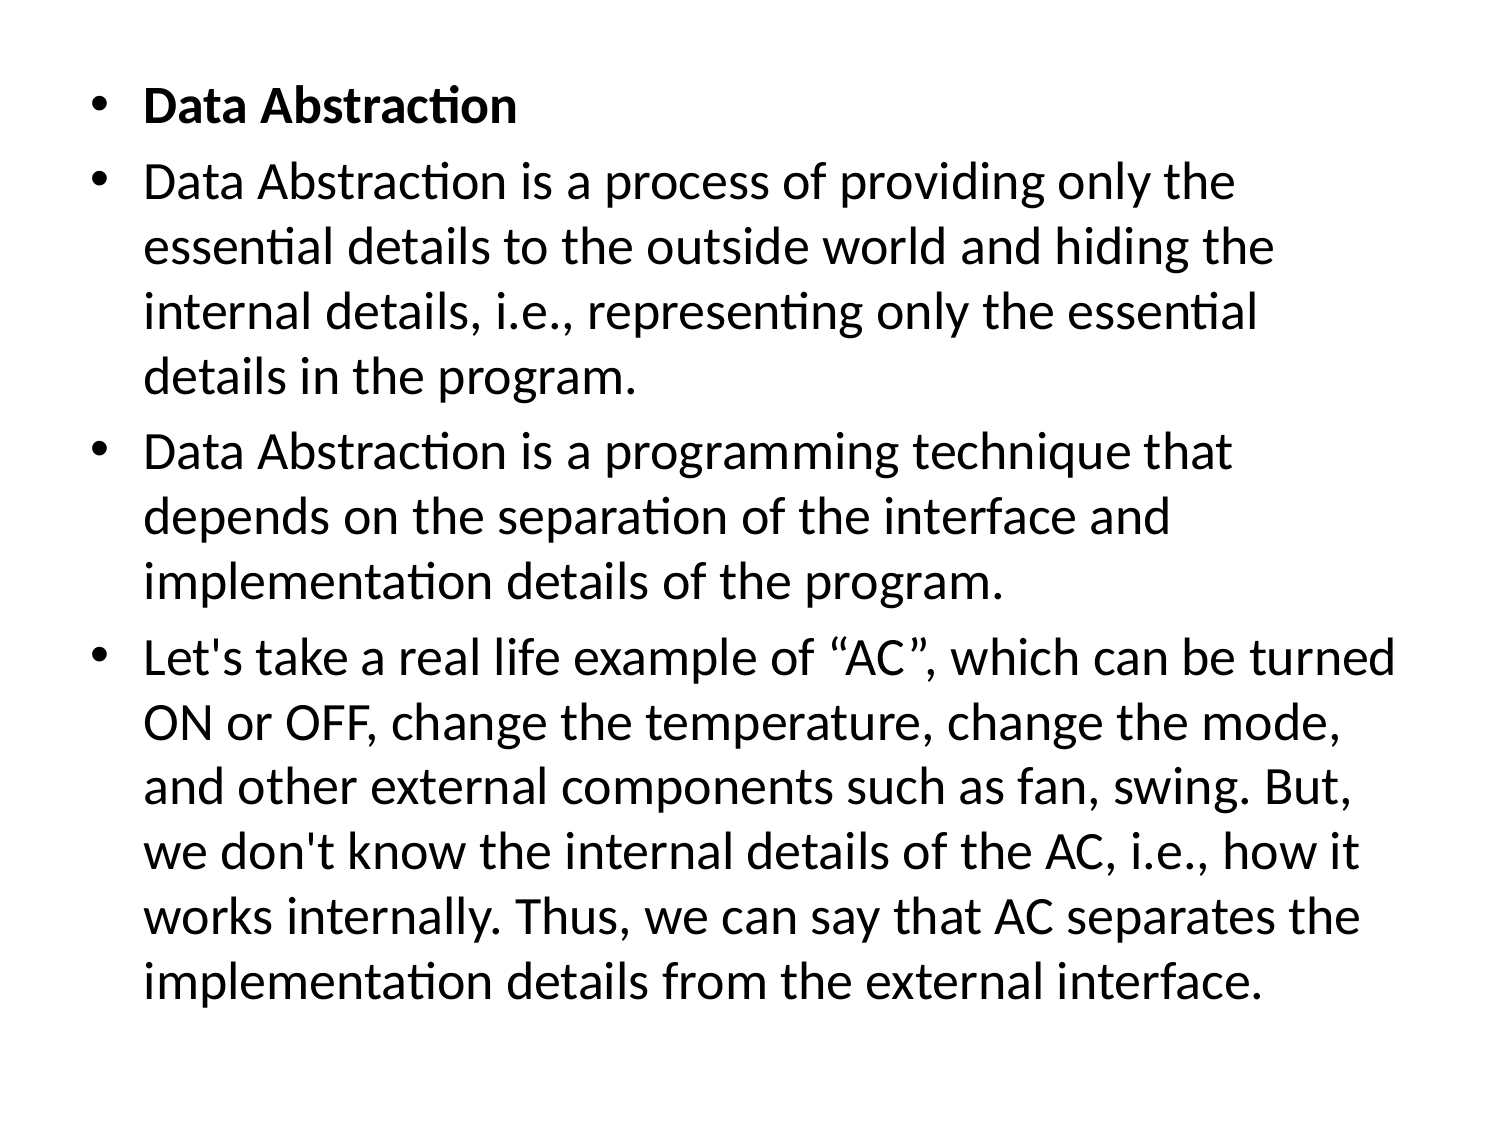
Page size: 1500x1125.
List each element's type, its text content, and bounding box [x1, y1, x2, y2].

list Data Abstraction Data Abstraction is a process of providing only the essential details to the outside world and hiding the internal details, i.e., representing only the essential details in the program. Data Abstraction is a programming technique that depends on the separation of the interface and implementation details of the program. Let's take a real life example of “AC”, which can be turned ON or OFF, change the temperature, change the mode, and other external components such as fan, swing. But, we don't know the internal details of the AC, i.e., how it works internally. Thus, we can say that AC separates the implementation details from the external interface. [75, 62, 1425, 1075]
